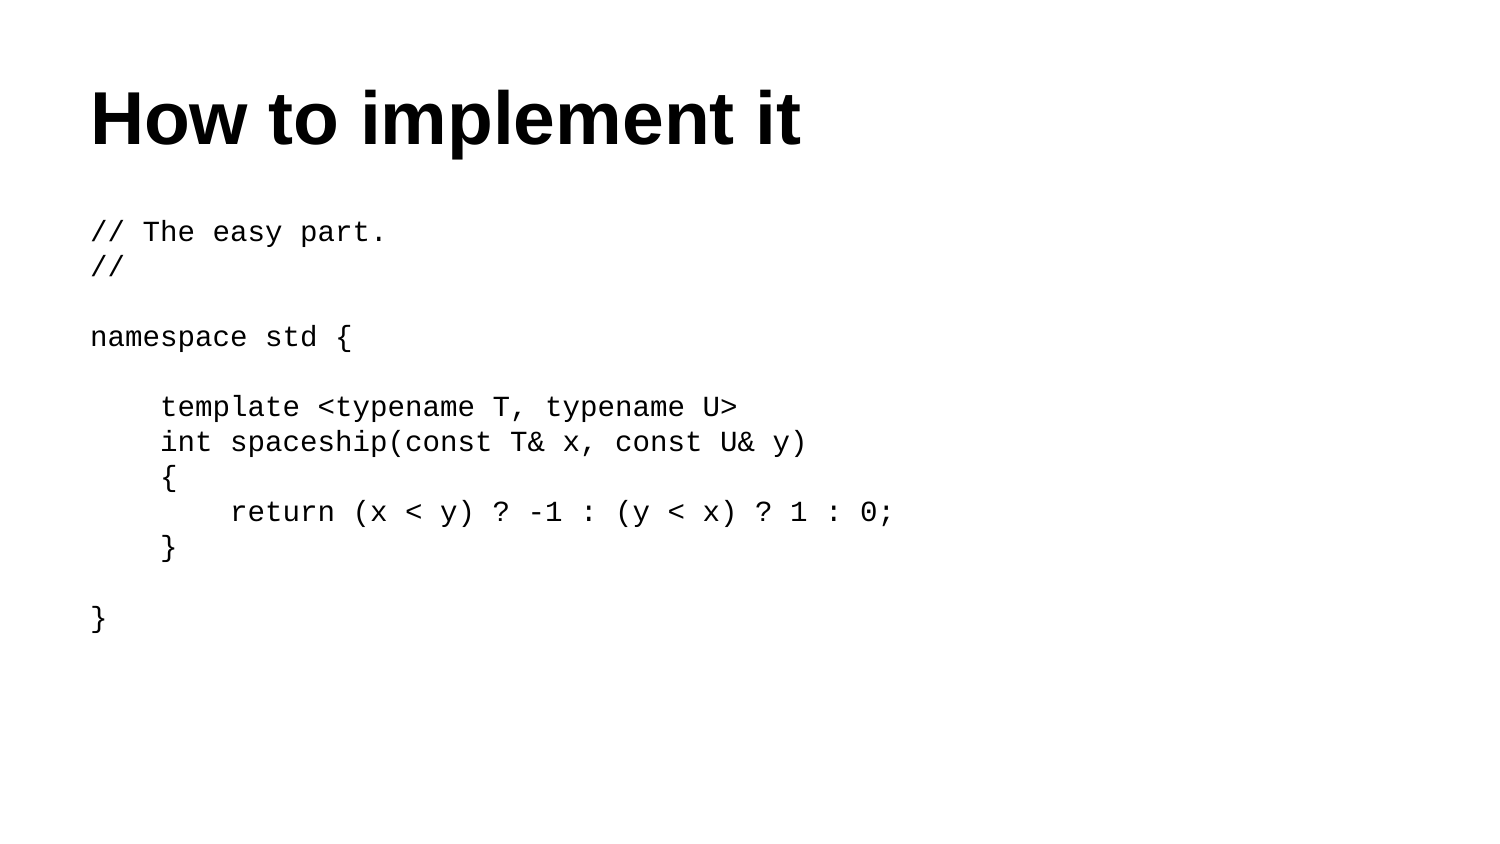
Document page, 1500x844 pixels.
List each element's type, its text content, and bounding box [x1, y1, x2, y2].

title How to implement it [75, 33, 1425, 175]
list // The easy part. // namespace std { template <typename T, typename U> int spaceship(const T& x, const U& y) { return (x < y) ? -1 : (y < x) ? 1 : 0; } } [75, 196, 1425, 808]
